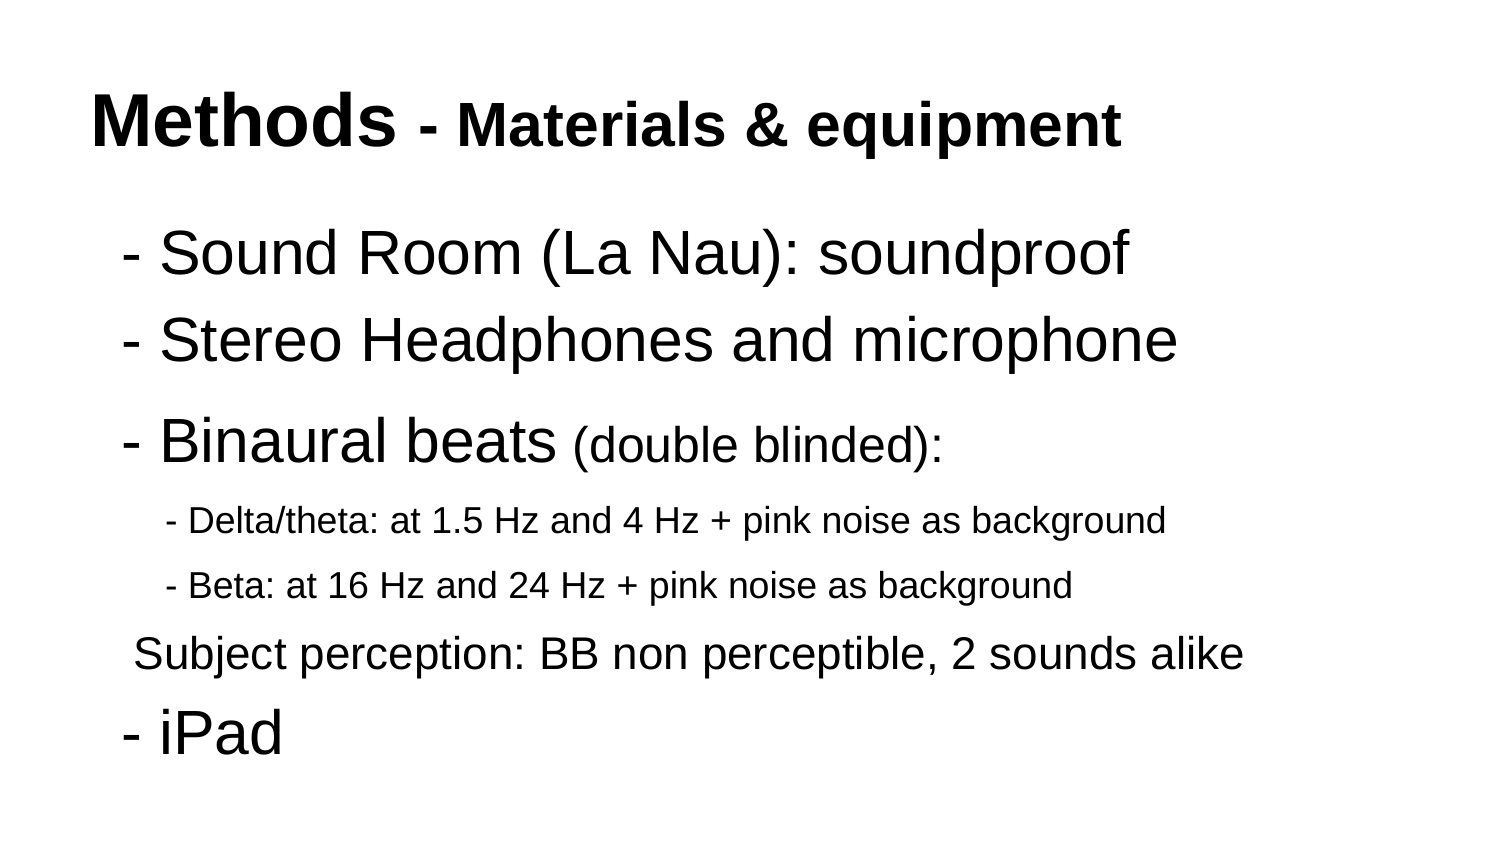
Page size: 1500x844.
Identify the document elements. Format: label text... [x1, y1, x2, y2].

list - Sound Room (La Nau): soundproof - Stereo Headphones and microphone - Binaural beats (double blinded): - Delta/theta: at 1.5 Hz and 4 Hz + pink noise as background - Beta: at 16 Hz and 24 Hz + pink noise as background Subject perception: BB non perceptible, 2 sounds alike - iPad [75, 196, 1270, 808]
title Methods - Materials & equipment [75, 35, 1425, 177]
